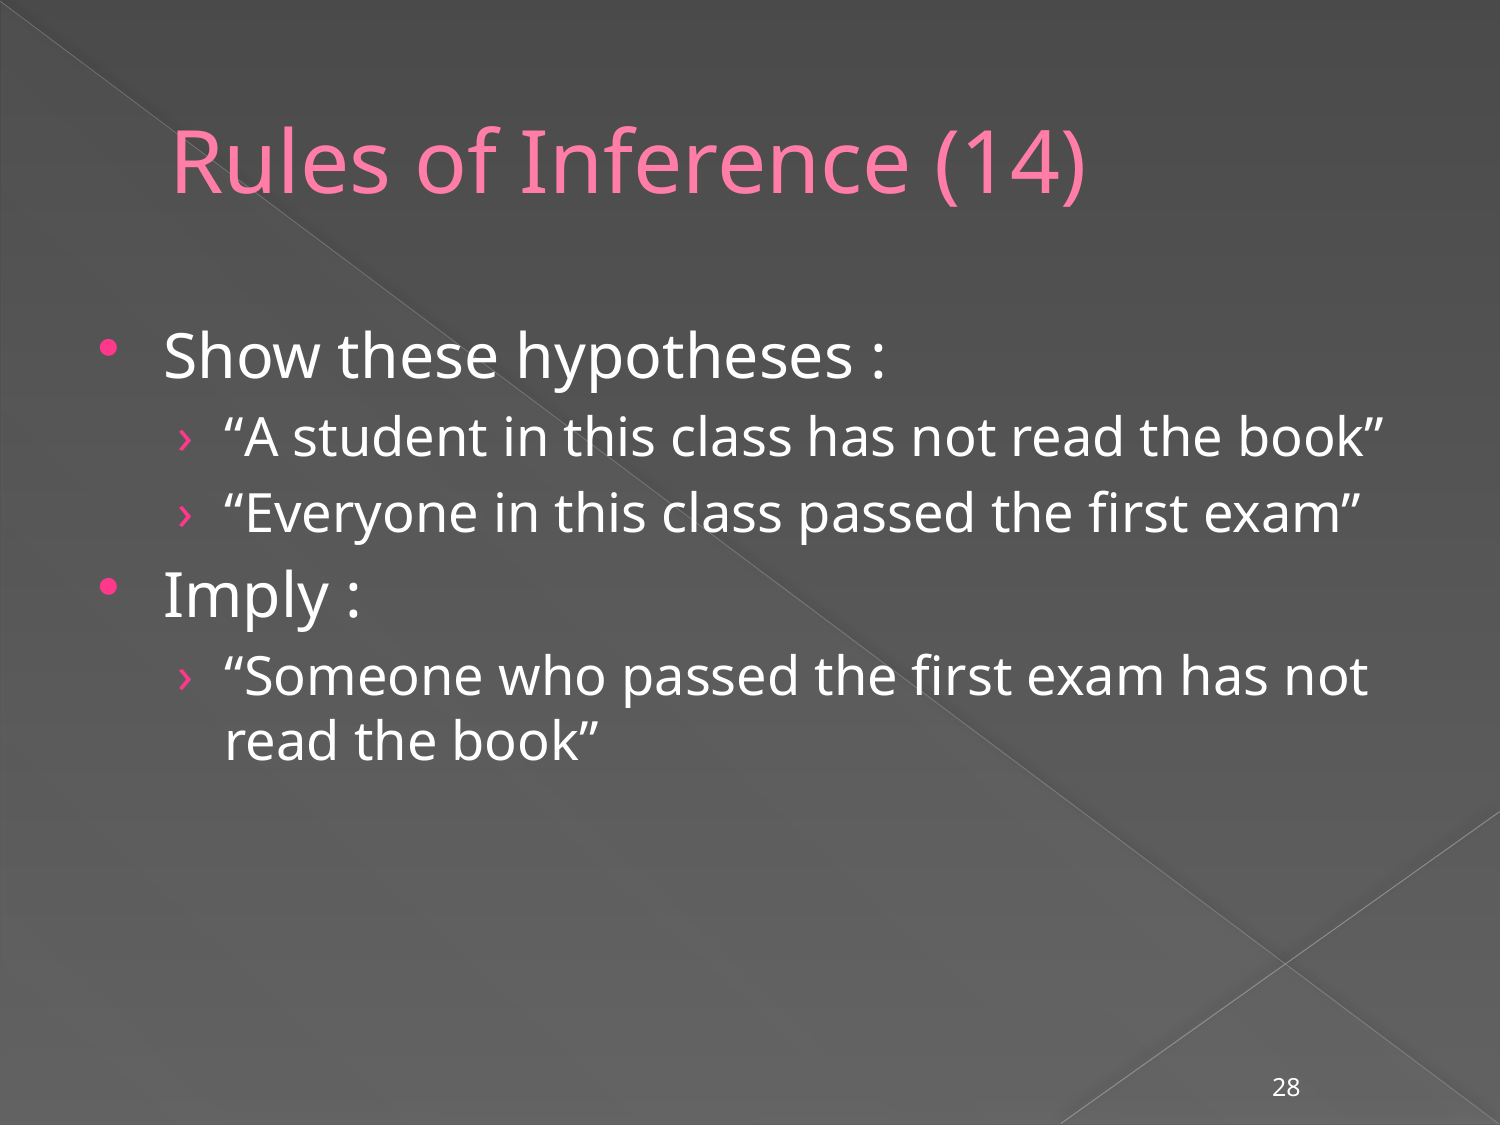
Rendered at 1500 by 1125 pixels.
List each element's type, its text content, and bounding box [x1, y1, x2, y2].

title Rules of Inference (14) [75, 43, 1425, 274]
list Show these hypotheses : “A student in this class has not read the book” “Everyone in this class passed the first exam” Imply : “Someone who passed the first exam has not read the book” [75, 308, 1425, 1059]
slide_number 28 [1245, 1063, 1328, 1113]
